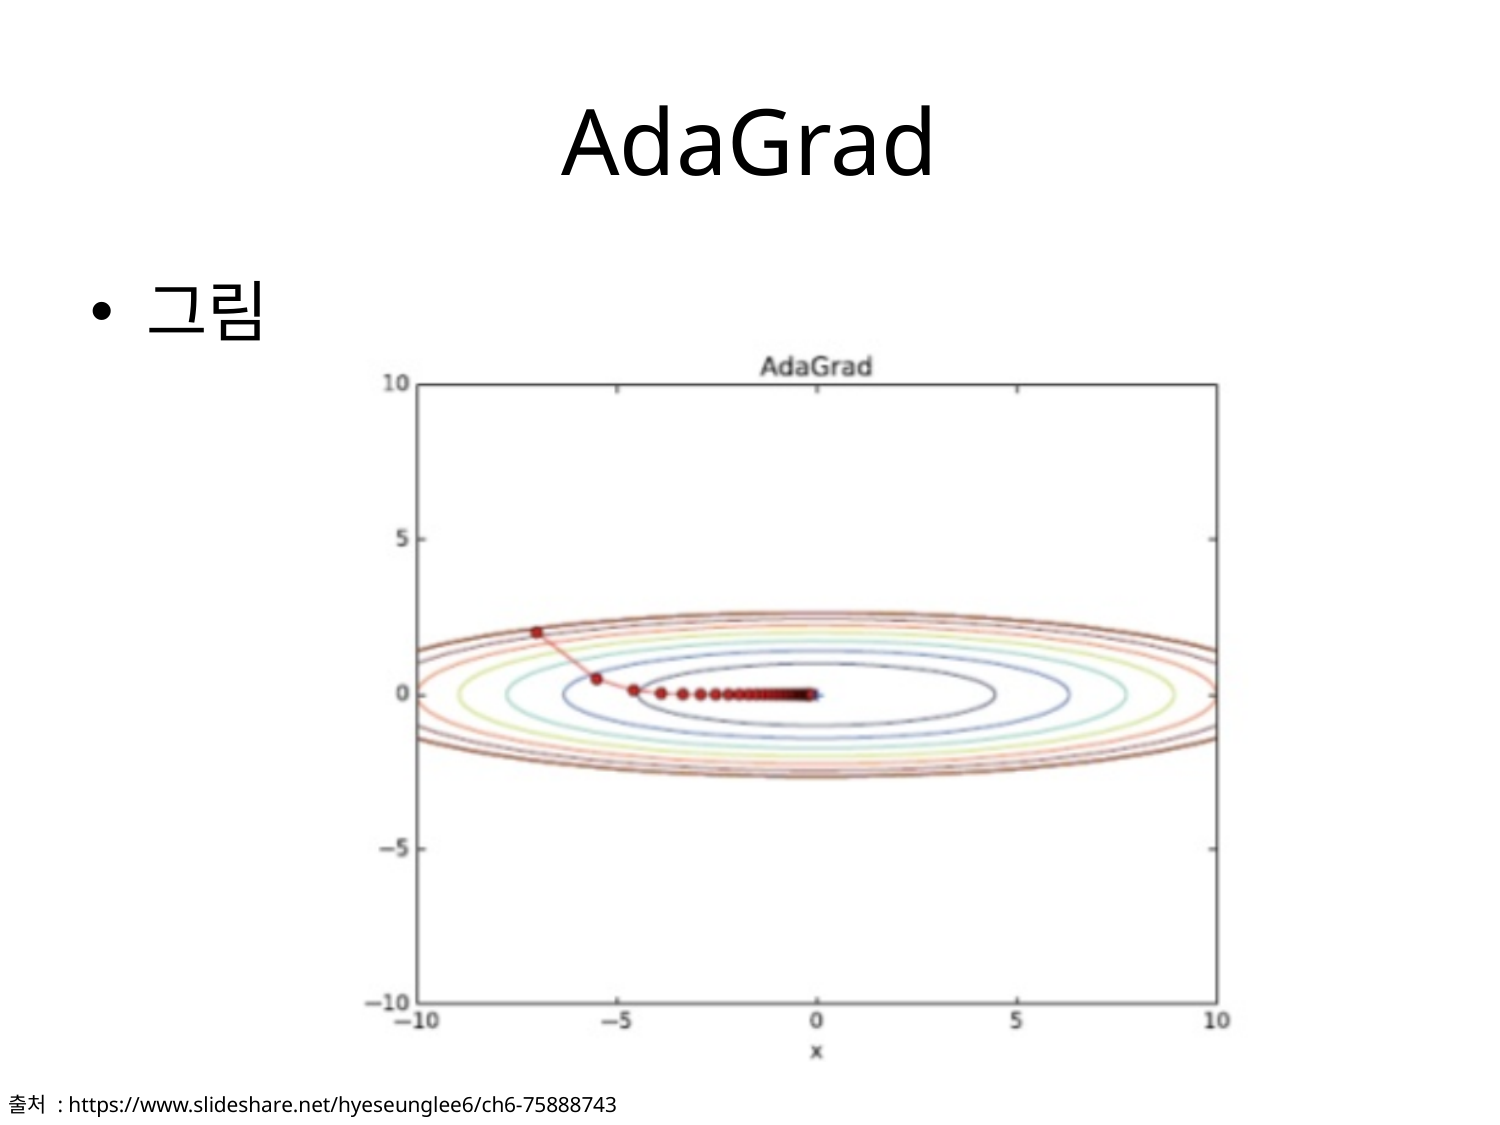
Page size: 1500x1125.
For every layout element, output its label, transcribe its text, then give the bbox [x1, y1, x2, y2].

picture [359, 280, 1277, 1062]
text_box 출처 : https://www.slideshare.net/hyeseunglee6/ch6-75888743 [0, 1084, 632, 1125]
list 그림 [75, 262, 1425, 1005]
title AdaGrad [75, 45, 1425, 233]
